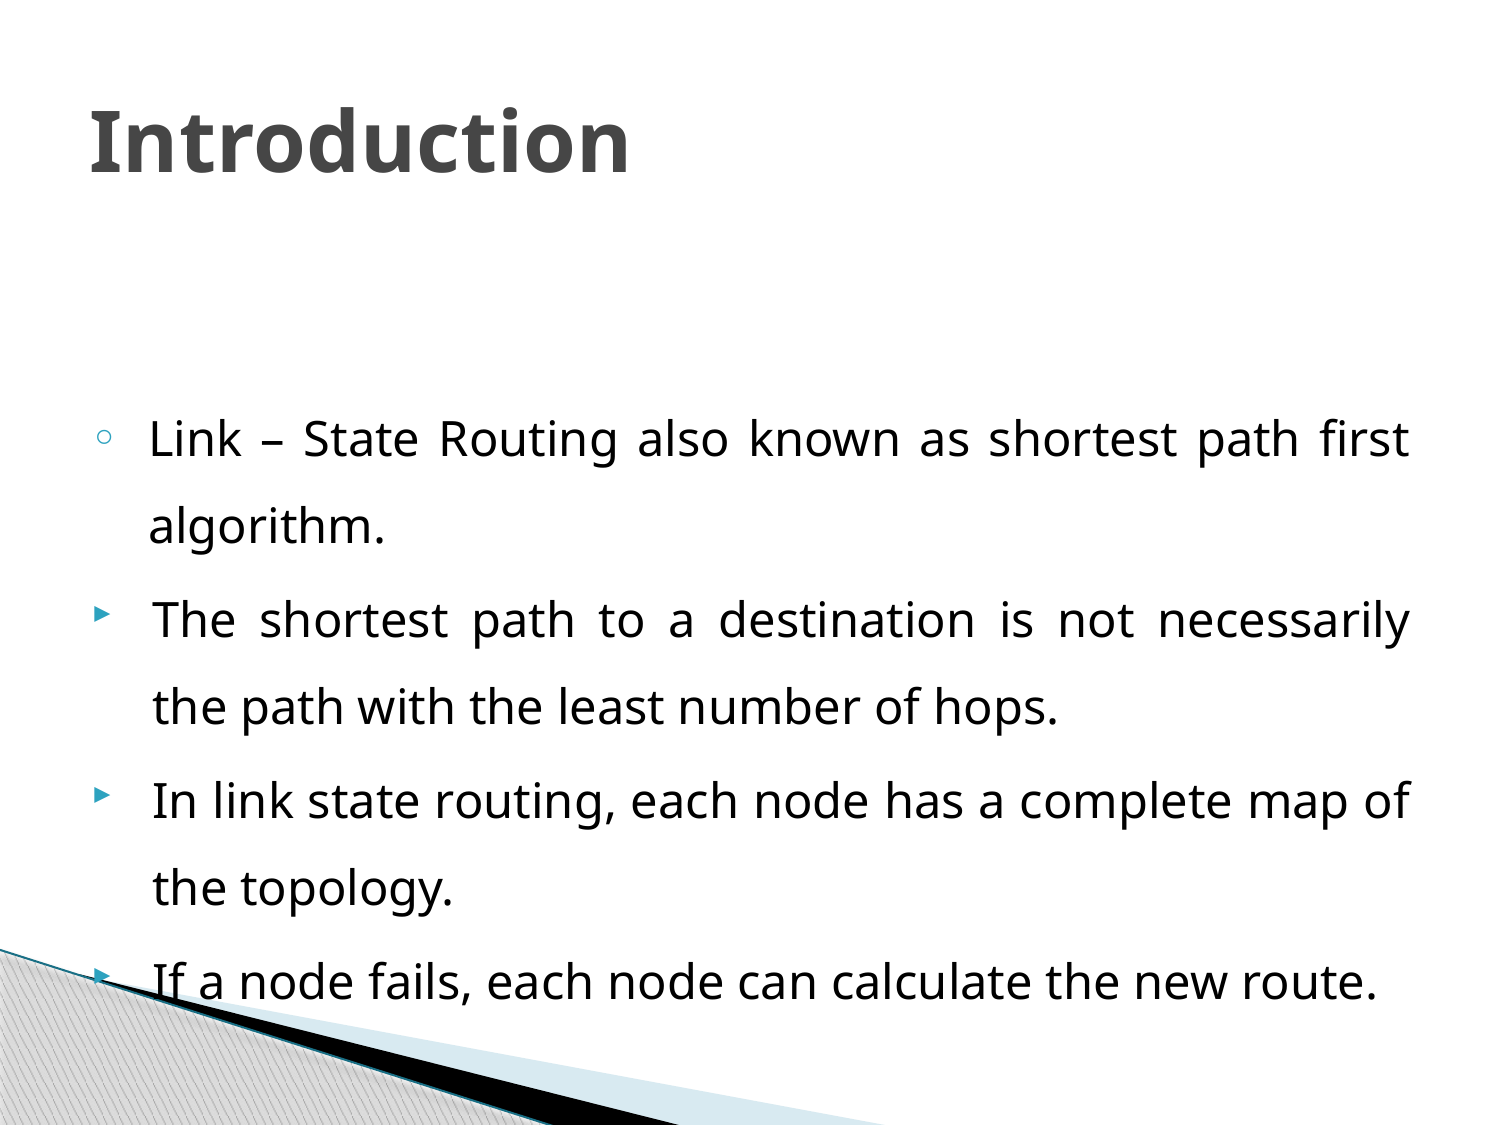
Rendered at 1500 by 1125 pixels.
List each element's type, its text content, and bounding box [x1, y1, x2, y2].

title Introduction [75, 45, 1425, 233]
list Link – State Routing also known as shortest path first algorithm. The shortest path to a destination is not necessarily the path with the least number of hops. In link state routing, each node has a complete map of the topology. If a node fails, each node can calculate the new route. [75, 371, 1425, 1084]
